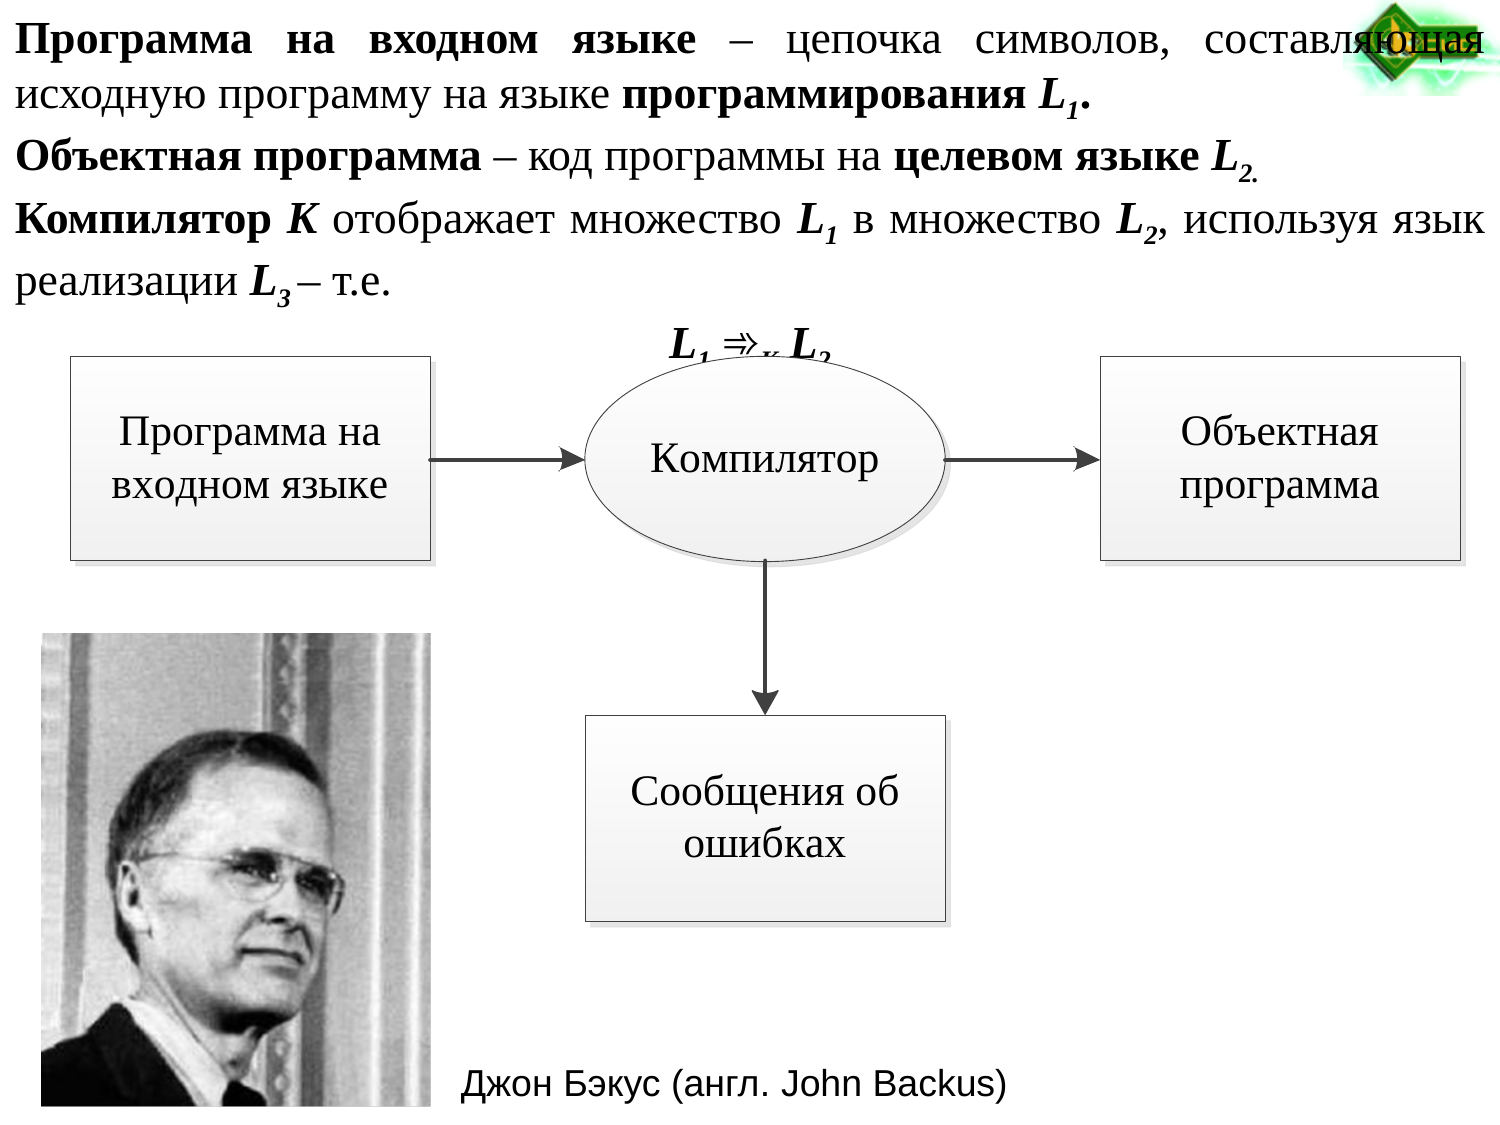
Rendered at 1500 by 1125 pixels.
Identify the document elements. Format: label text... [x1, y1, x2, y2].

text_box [64, 351, 1471, 932]
text_box Джон Бэкус (англ. John Backus) [446, 1051, 1023, 1112]
picture [1343, 0, 1500, 96]
text_box Программа на входном языке – цепочка символов, составляющая исходную программу на языке программирования L1. Объектная программа – код программы на целевом языке L2. Компилятор K отображает множество L1 в множество L2, используя язык реализации L3 – т.е. L1 ➾K L2 [0, 0, 1500, 383]
picture [41, 633, 432, 1108]
